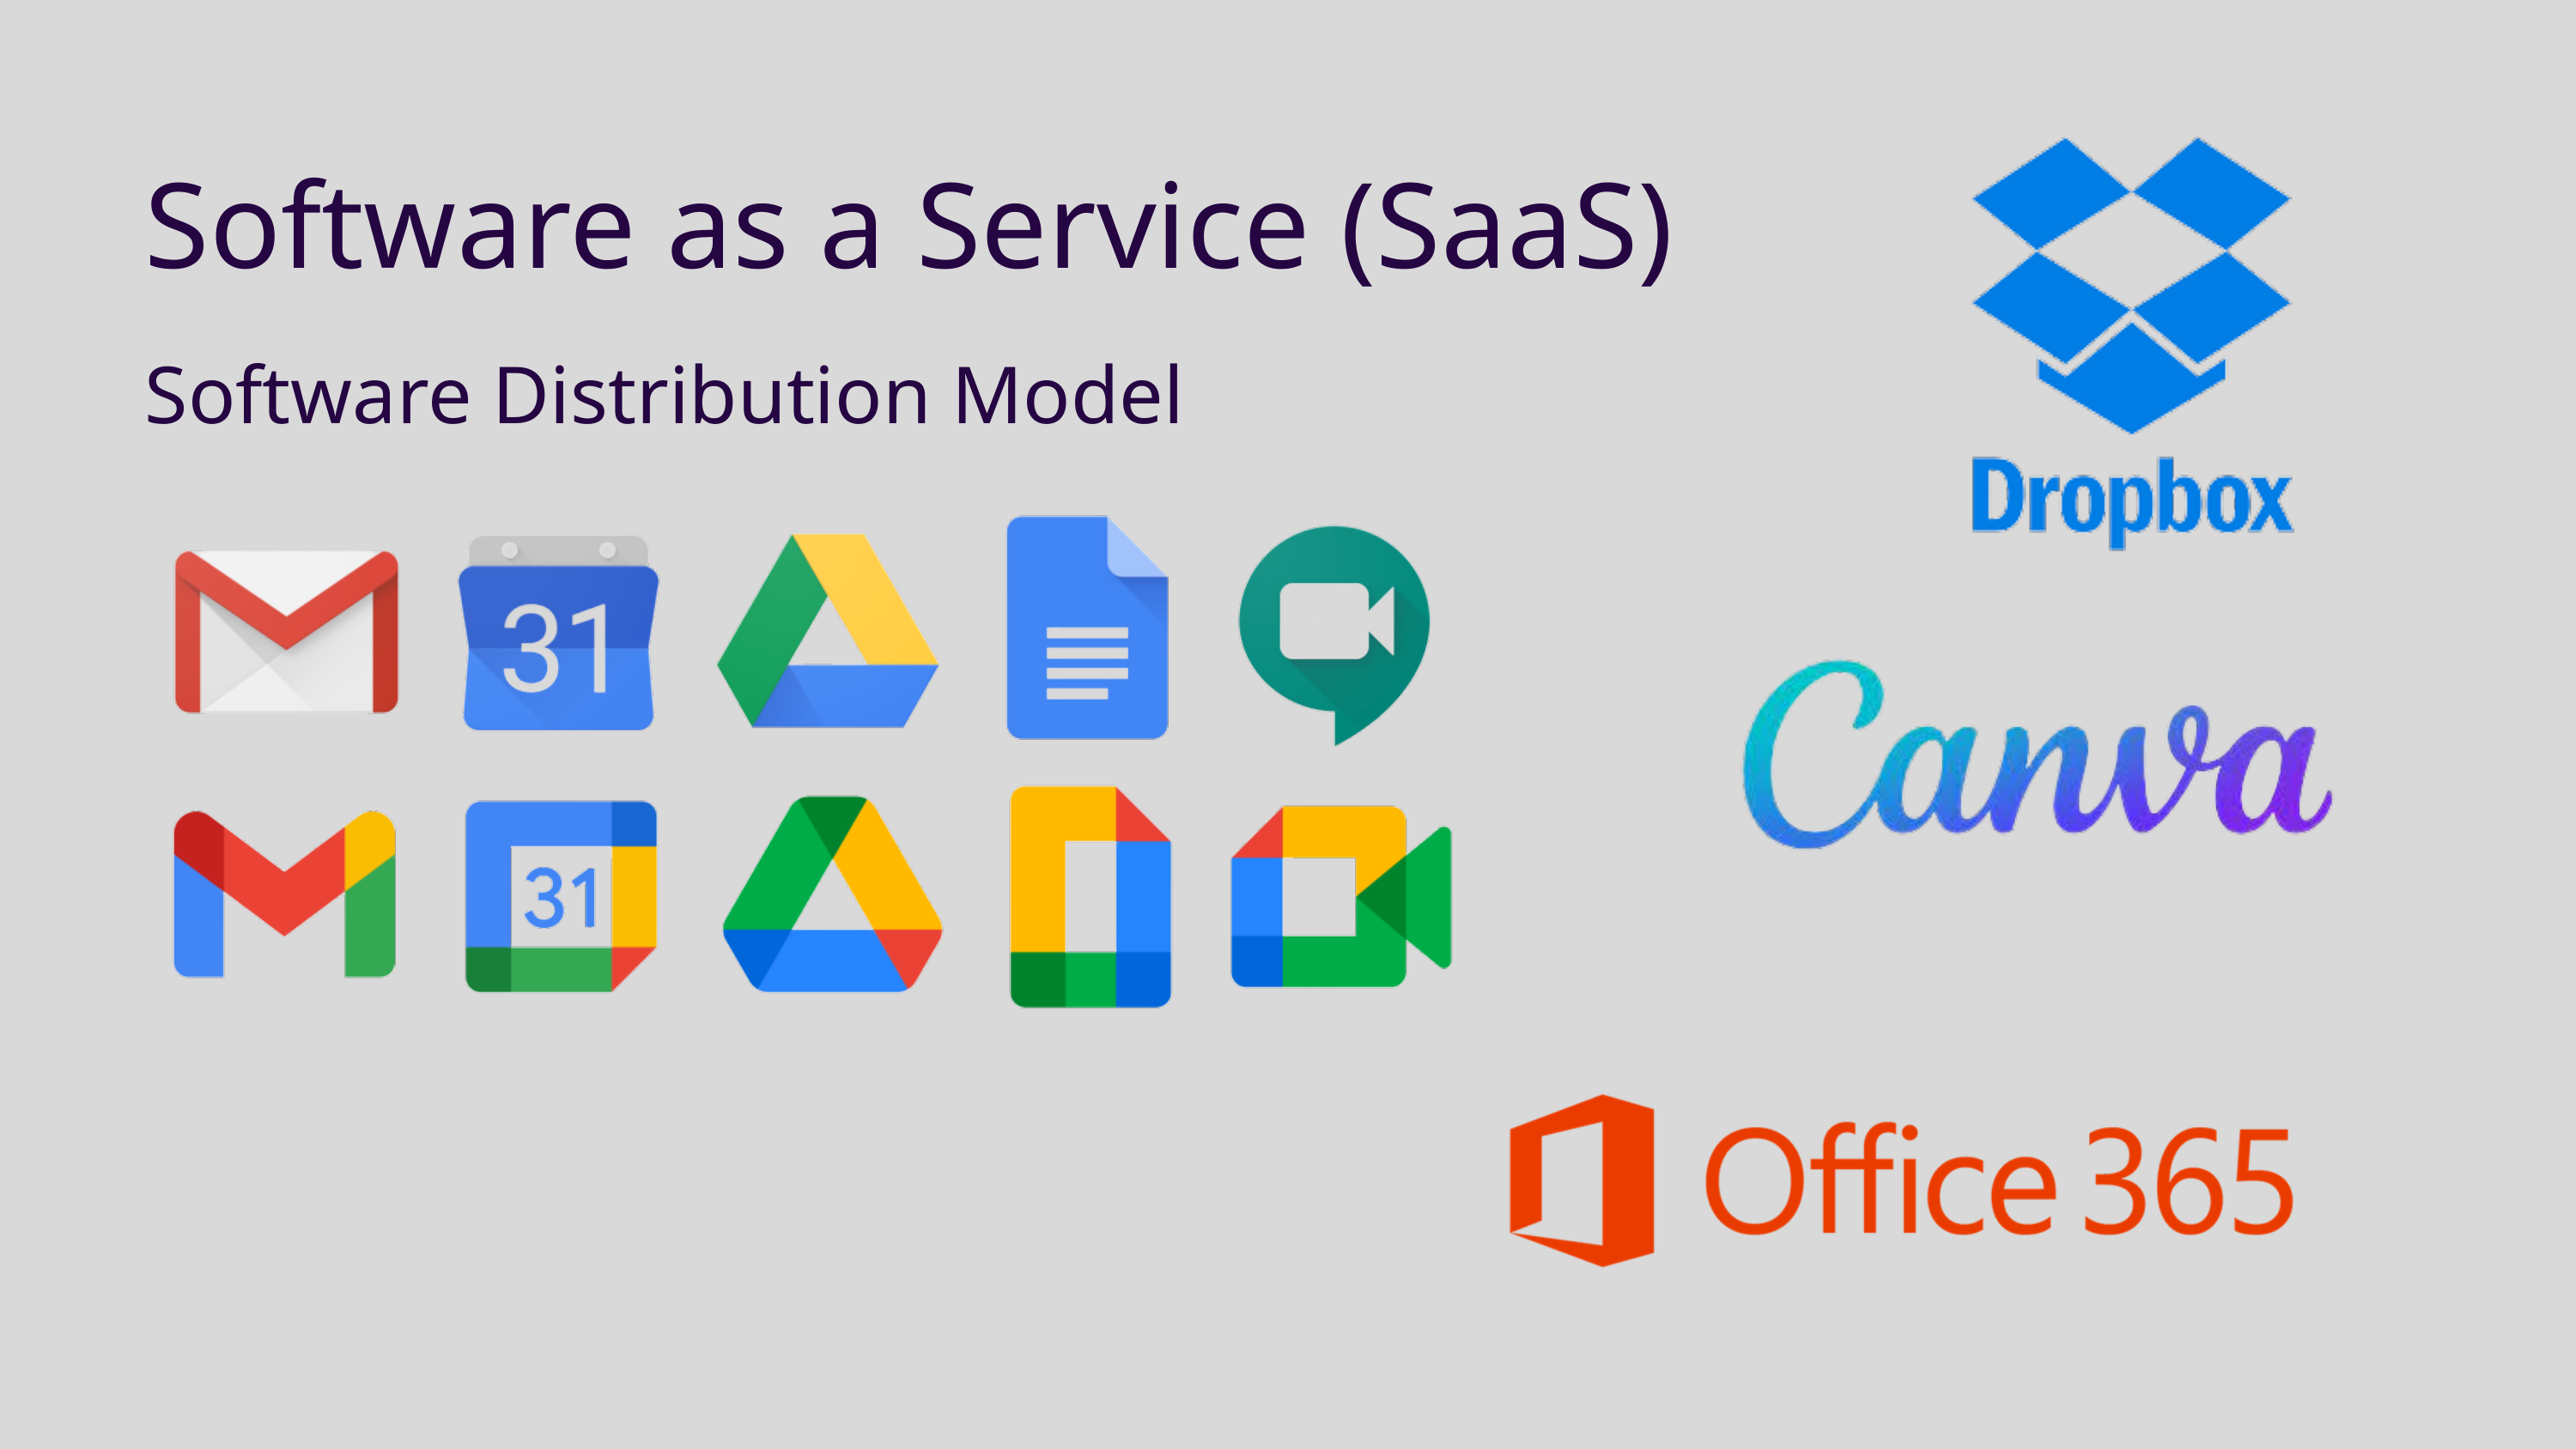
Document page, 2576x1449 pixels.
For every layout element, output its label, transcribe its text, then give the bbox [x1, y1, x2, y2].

picture [1853, 112, 2413, 579]
picture [144, 491, 2363, 1342]
text_box Software as a Service (SaaS) [144, 158, 1849, 293]
picture [1713, 630, 2364, 880]
text_box Software Distribution Model [144, 350, 1849, 440]
